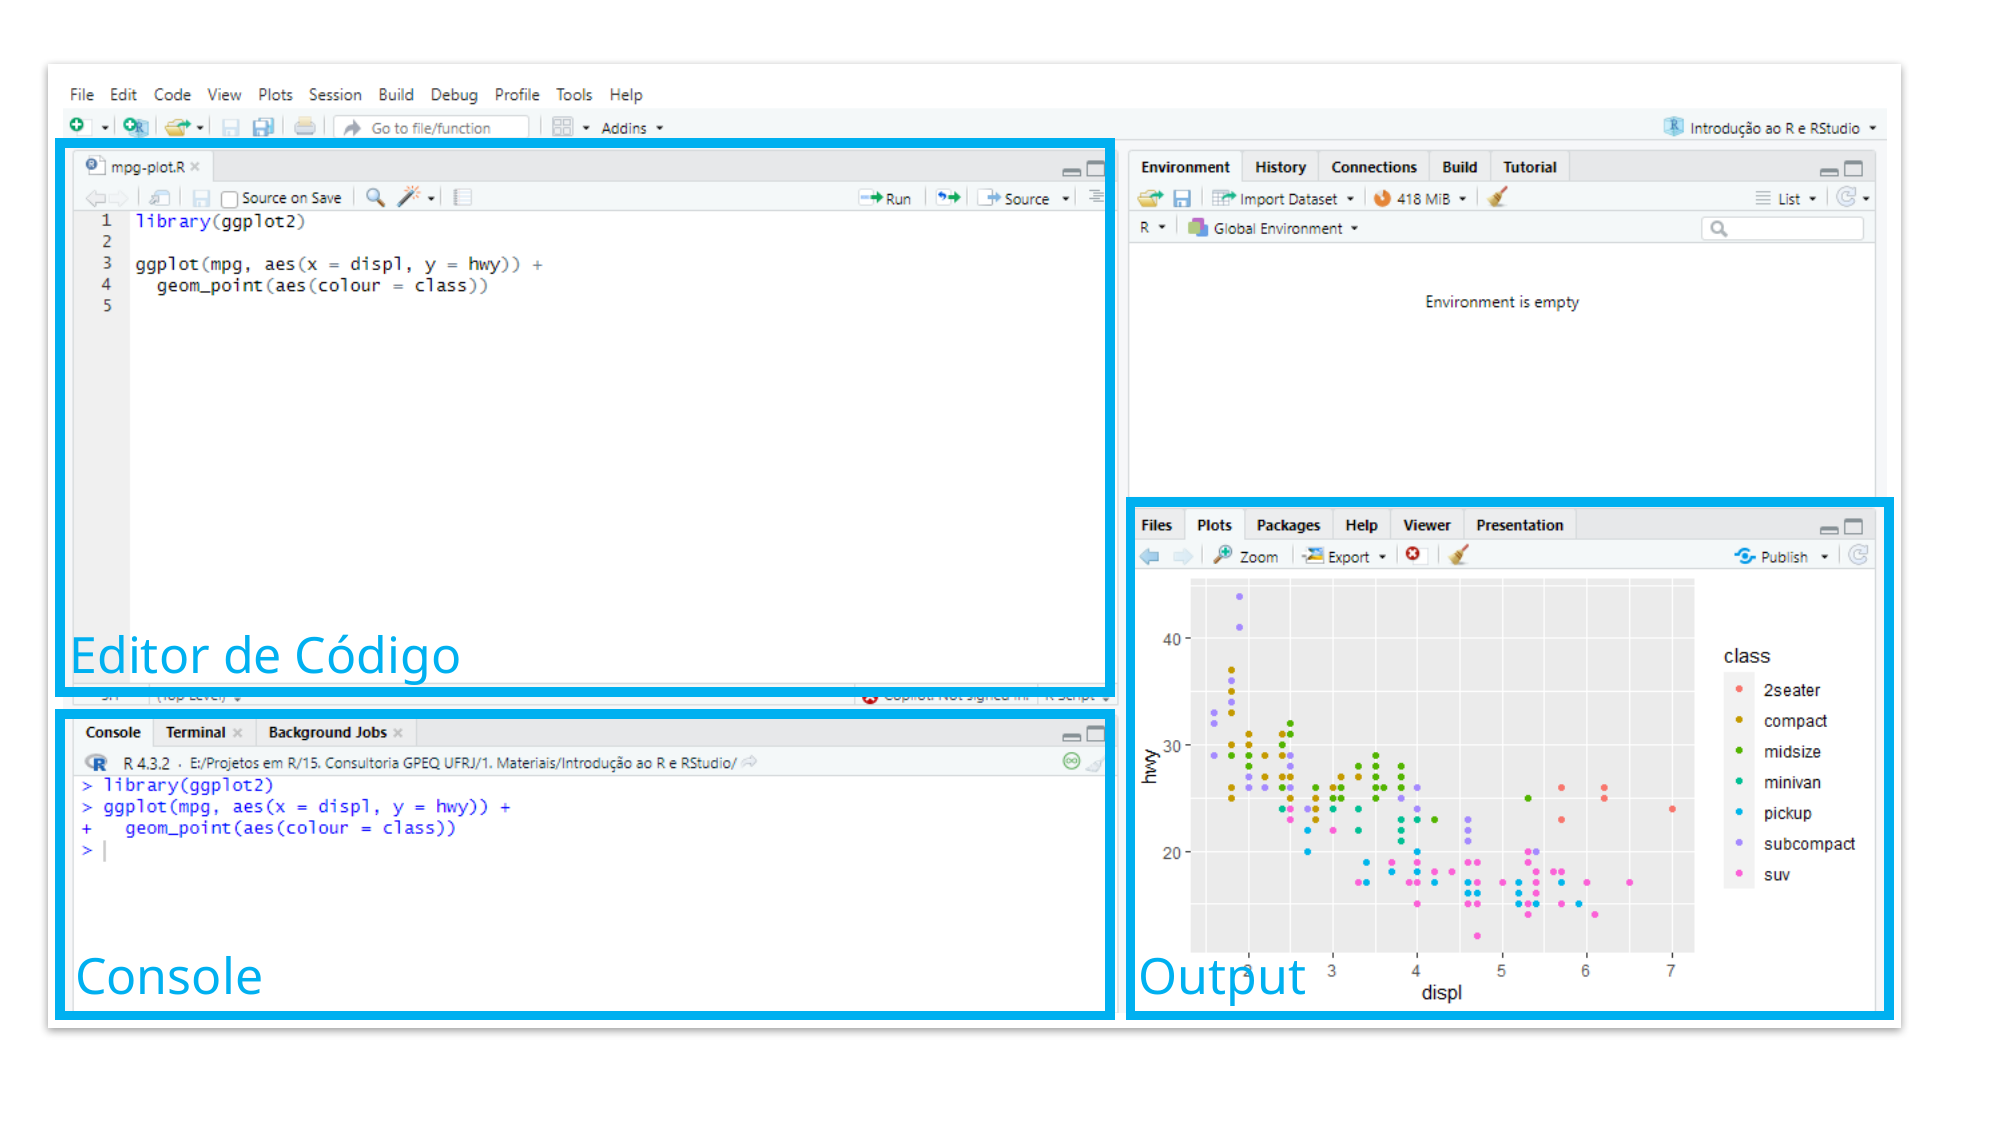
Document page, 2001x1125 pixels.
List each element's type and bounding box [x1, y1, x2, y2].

text_box [59, 78, 1889, 1016]
